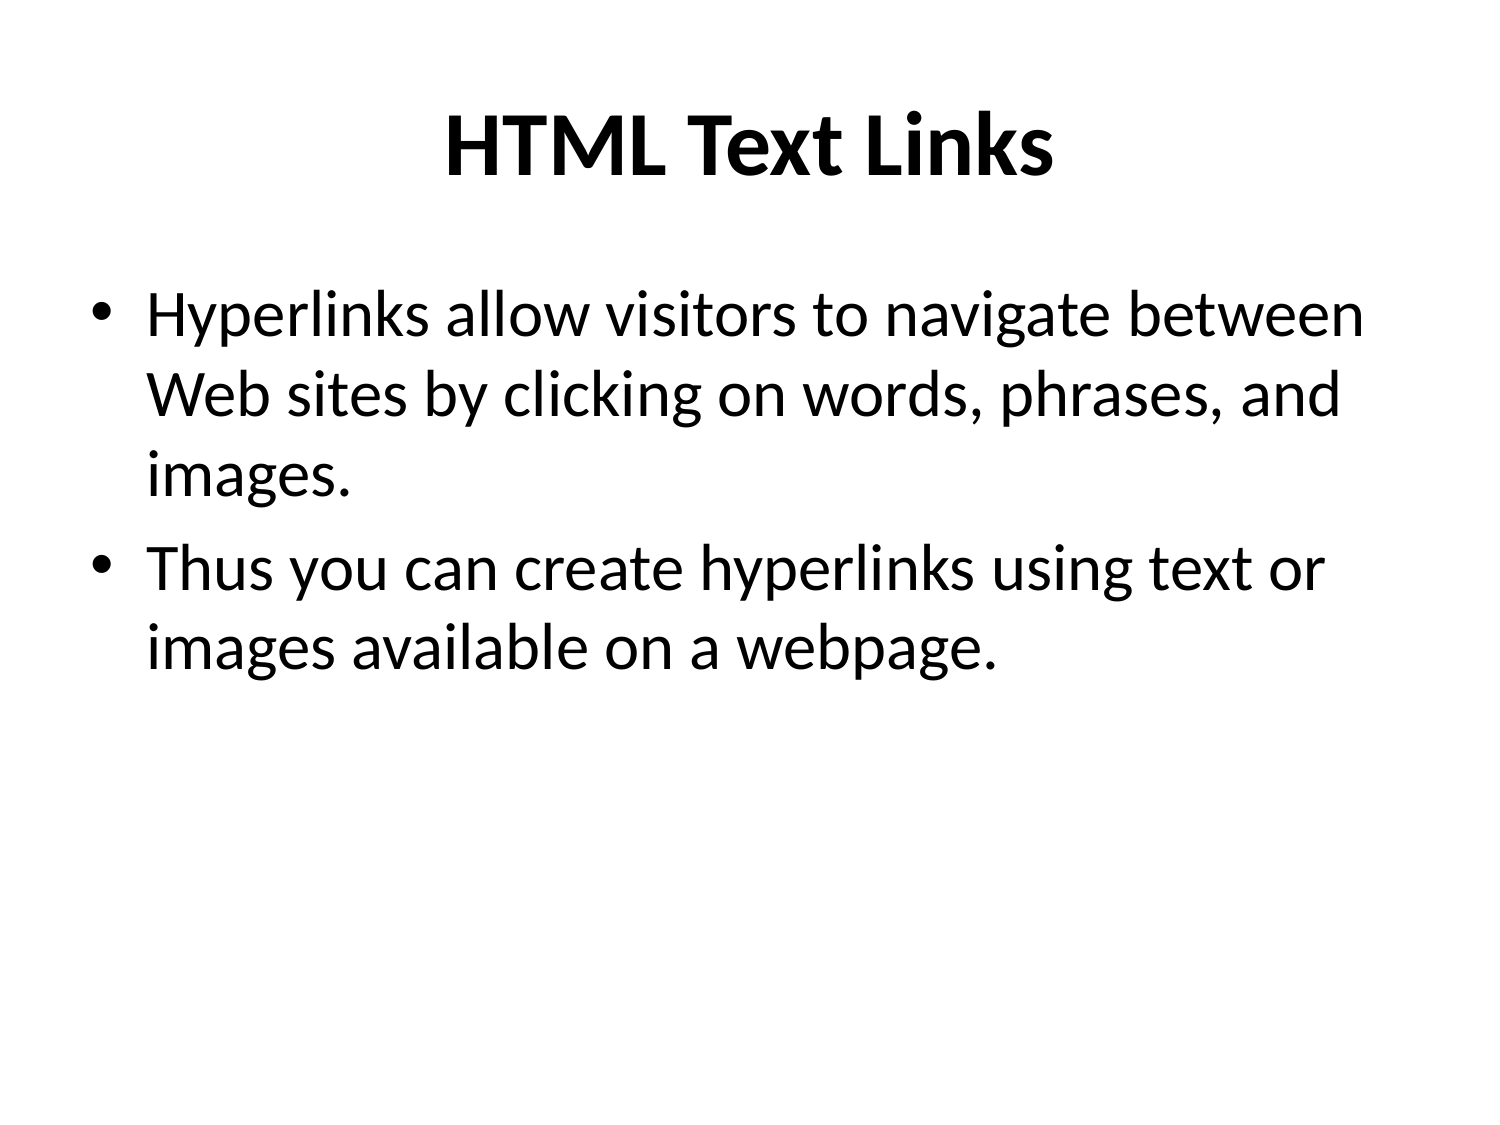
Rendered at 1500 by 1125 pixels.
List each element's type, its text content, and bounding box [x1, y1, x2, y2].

title HTML Text Links [75, 45, 1425, 233]
list Hyperlinks allow visitors to navigate between Web sites by clicking on words, phrases, and images. Thus you can create hyperlinks using text or images available on a webpage. [75, 262, 1425, 1005]
